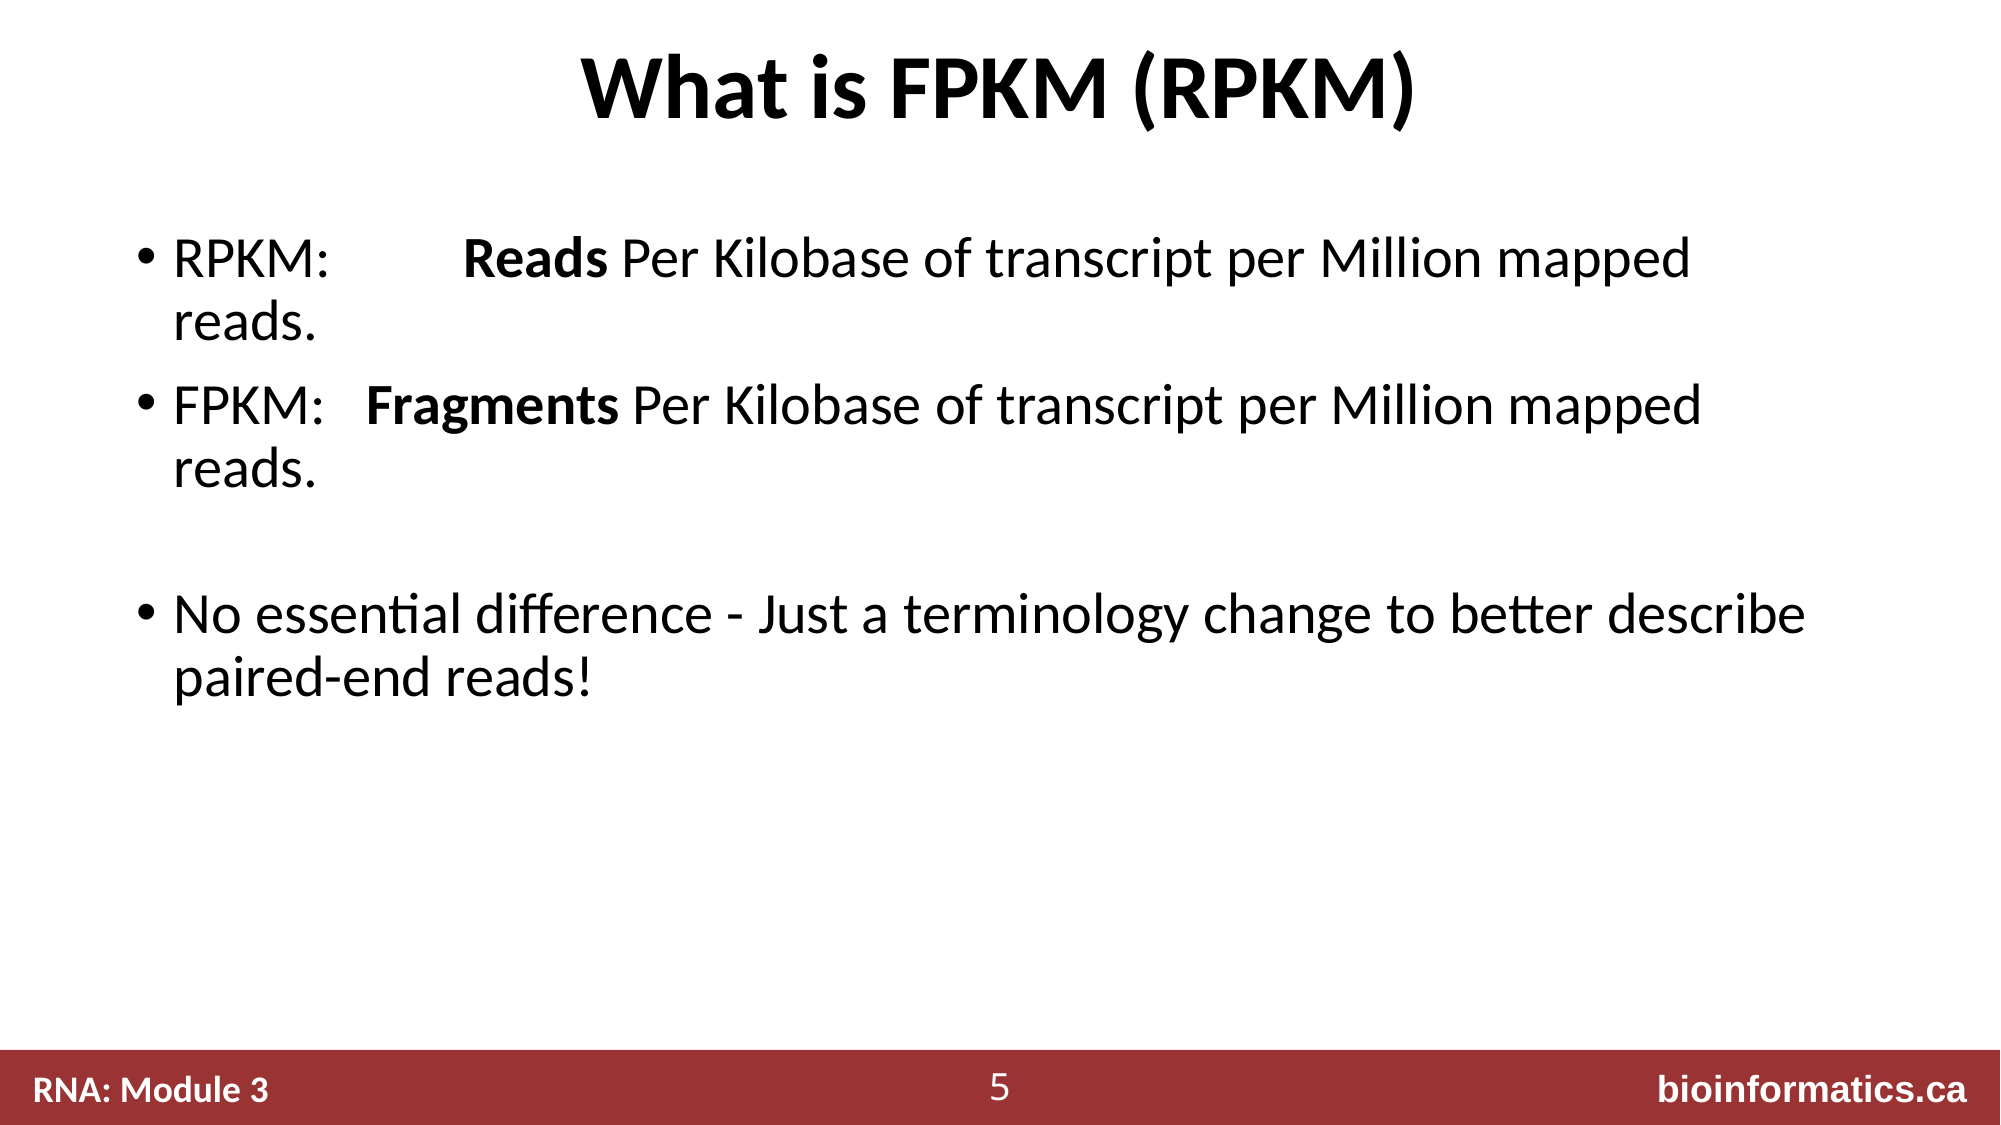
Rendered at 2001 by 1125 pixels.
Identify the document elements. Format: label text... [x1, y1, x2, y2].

list RPKM: Reads Per Kilobase of transcript per Million mapped reads. FPKM: Fragments Per Kilobase of transcript per Million mapped reads. No essential difference - Just a terminology change to better describe paired-end reads! [121, 219, 1856, 1038]
title What is FPKM (RPKM) [275, 0, 1725, 183]
